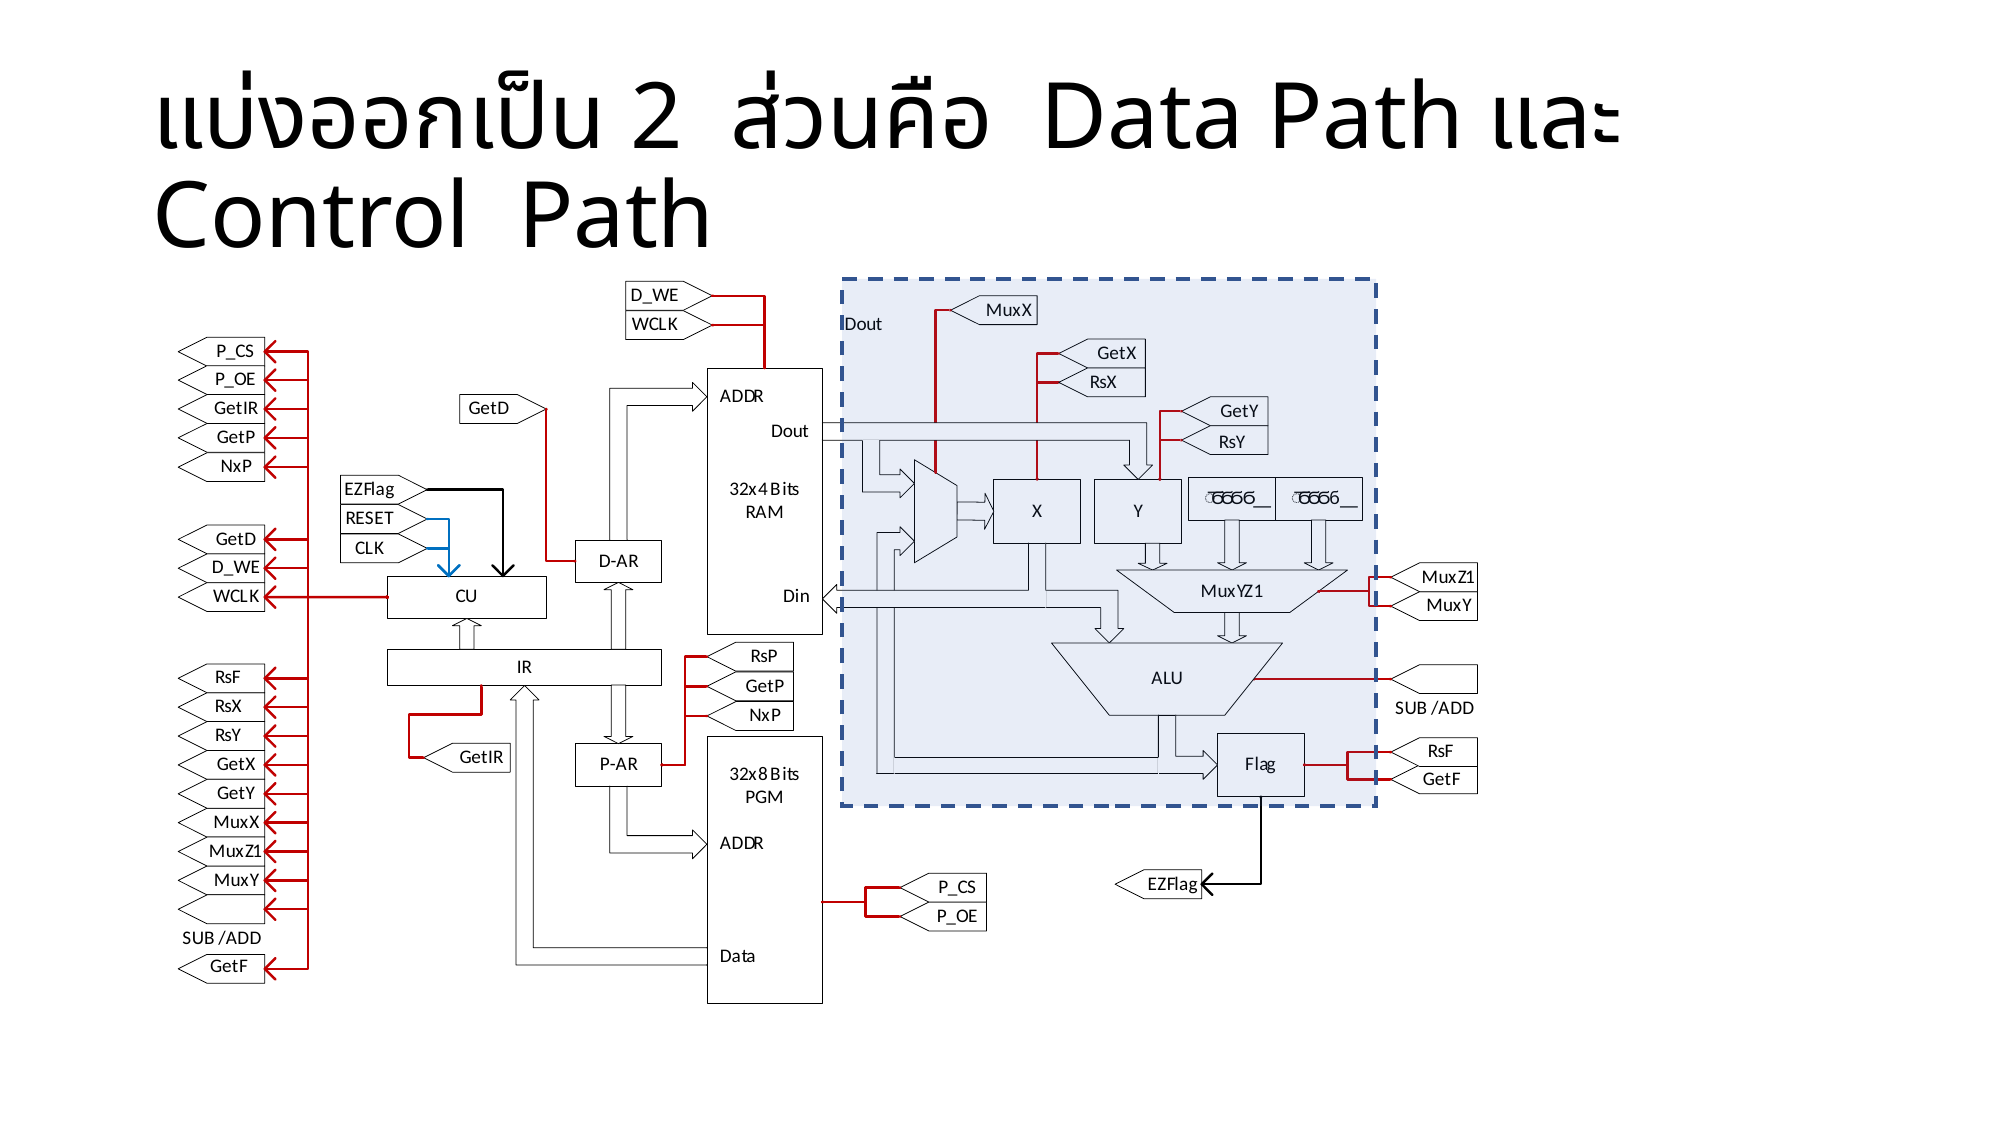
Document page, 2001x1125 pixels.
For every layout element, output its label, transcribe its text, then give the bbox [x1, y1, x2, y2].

title แบ่งออกเป็น 2 ส่วนคือ Data Path และ Control Path [137, 59, 1863, 278]
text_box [173, 277, 1480, 1004]
